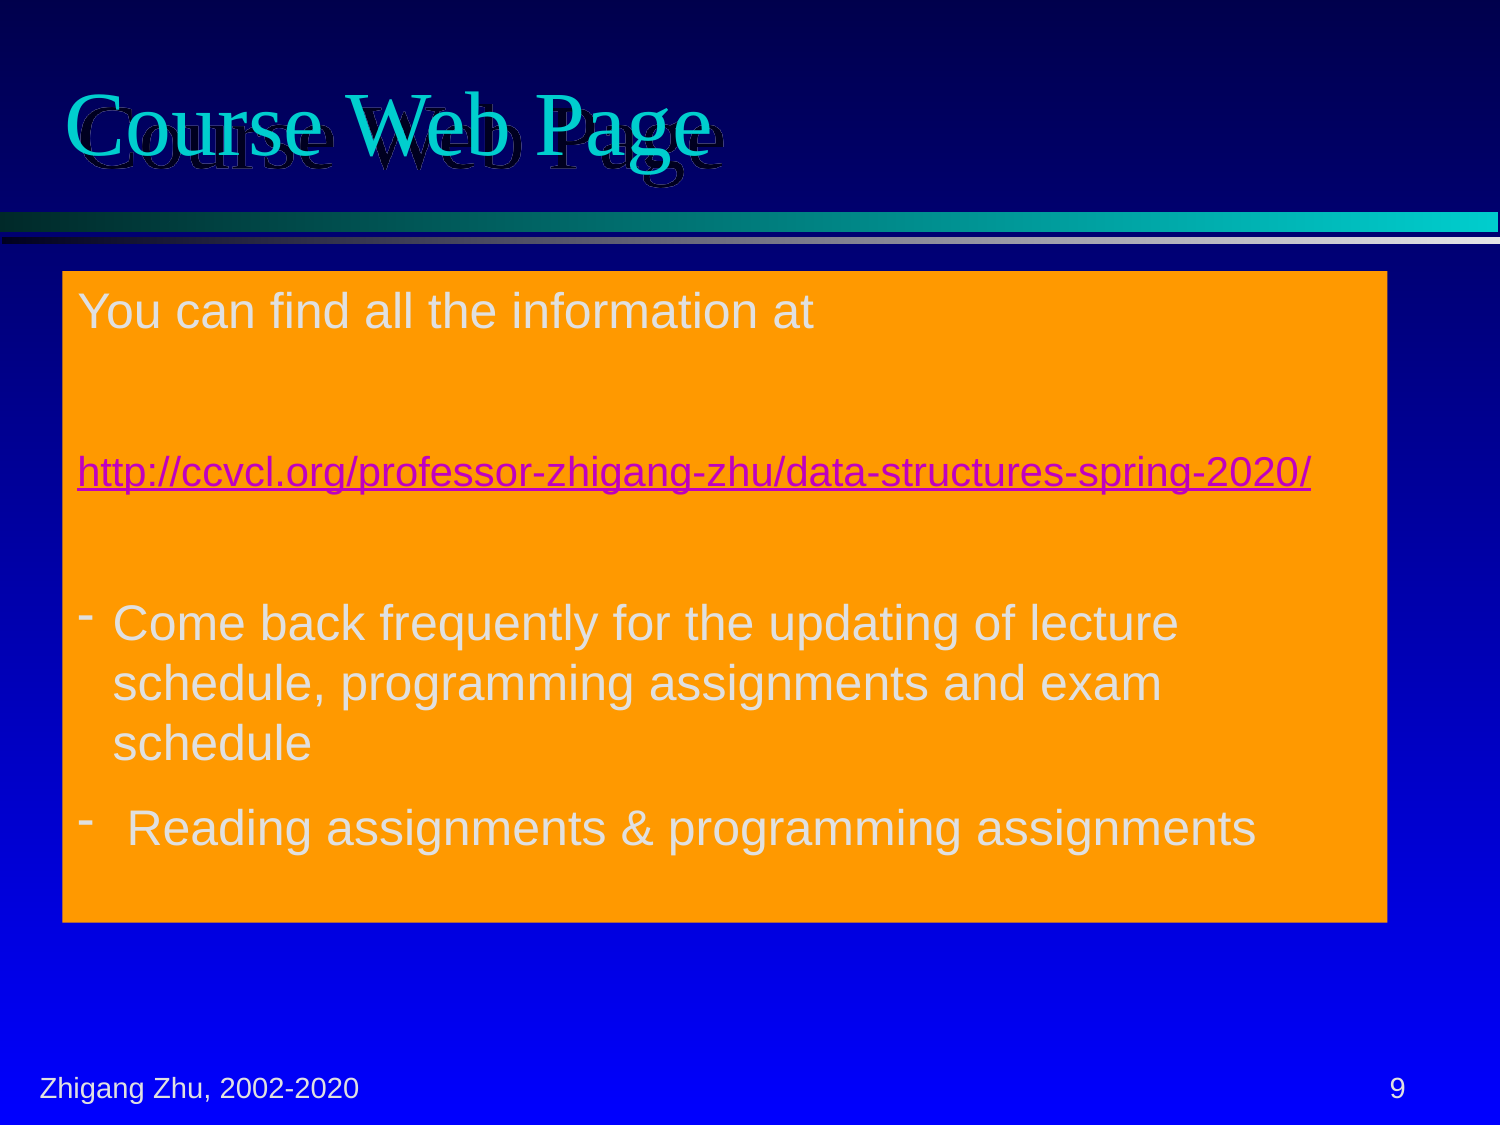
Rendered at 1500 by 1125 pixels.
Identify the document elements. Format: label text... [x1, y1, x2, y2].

title Course Web Page [49, 24, 1326, 213]
text_box You can find all the information at http://ccvcl.org/professor-zhigang-zhu/data-structures-spring-2020/ Come back frequently for the updating of lecture schedule, programming assignments and exam schedule Reading assignments & programming assignments [62, 271, 1388, 923]
